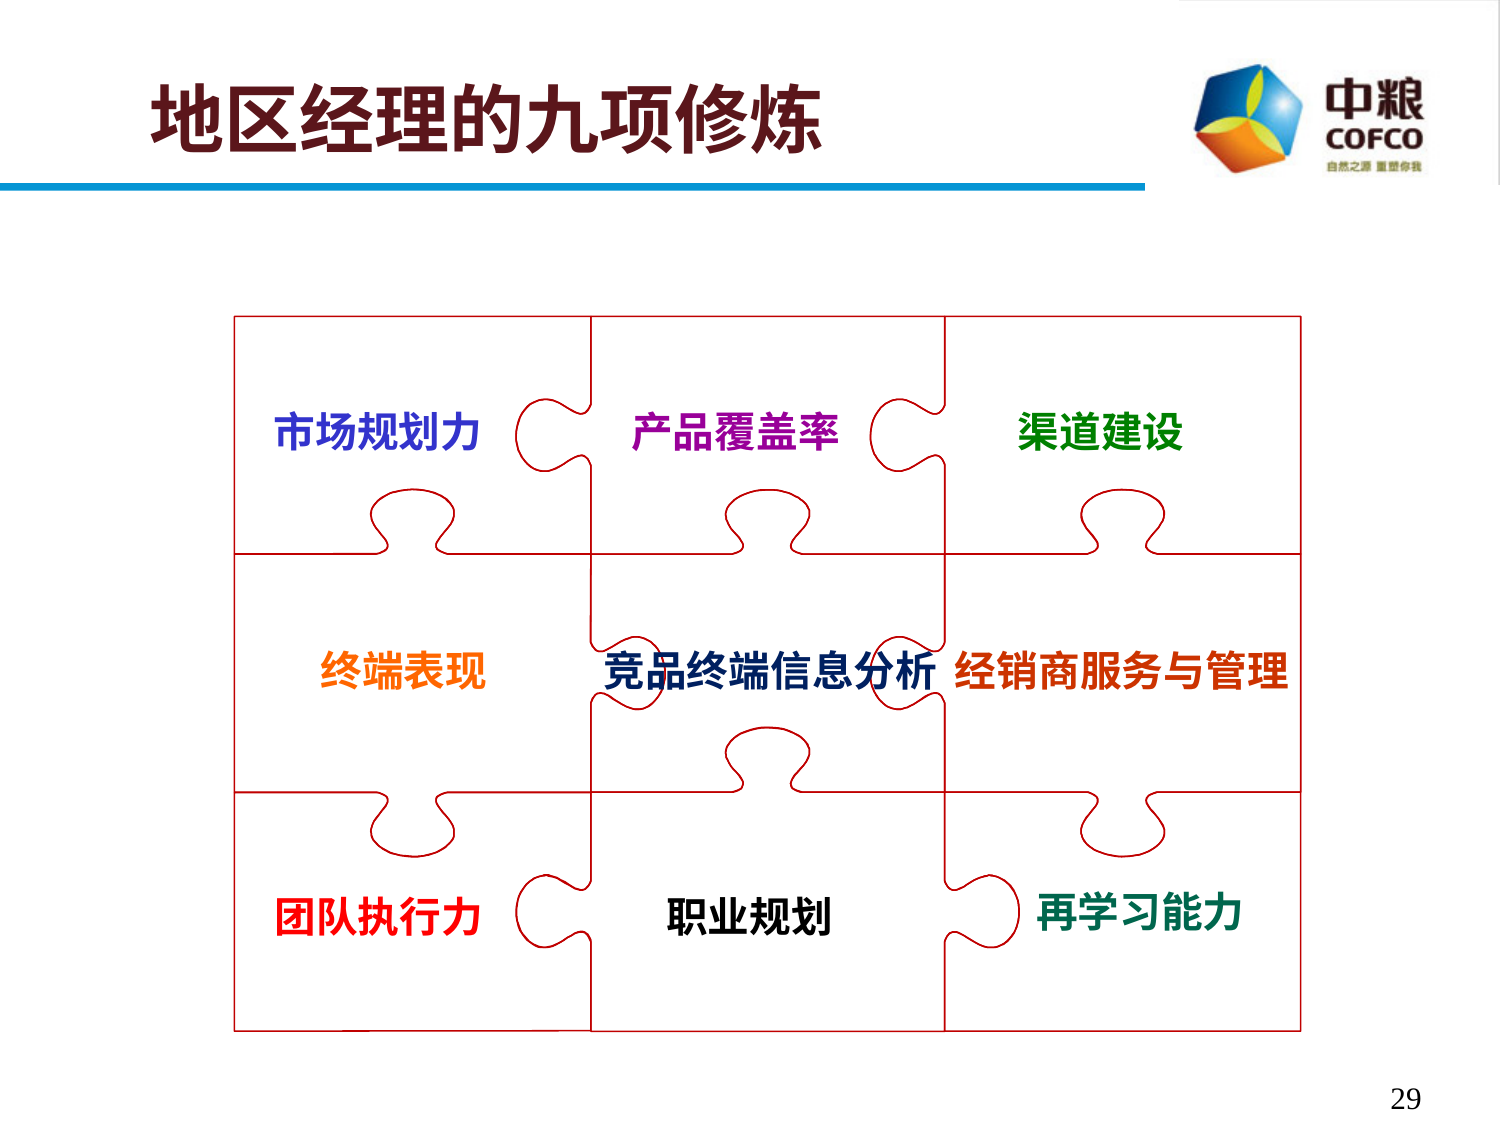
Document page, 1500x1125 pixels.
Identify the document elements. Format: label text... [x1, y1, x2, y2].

title 地区经理的九项修炼 [137, 59, 1223, 176]
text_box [234, 316, 1301, 1032]
picture [1179, 0, 1500, 185]
